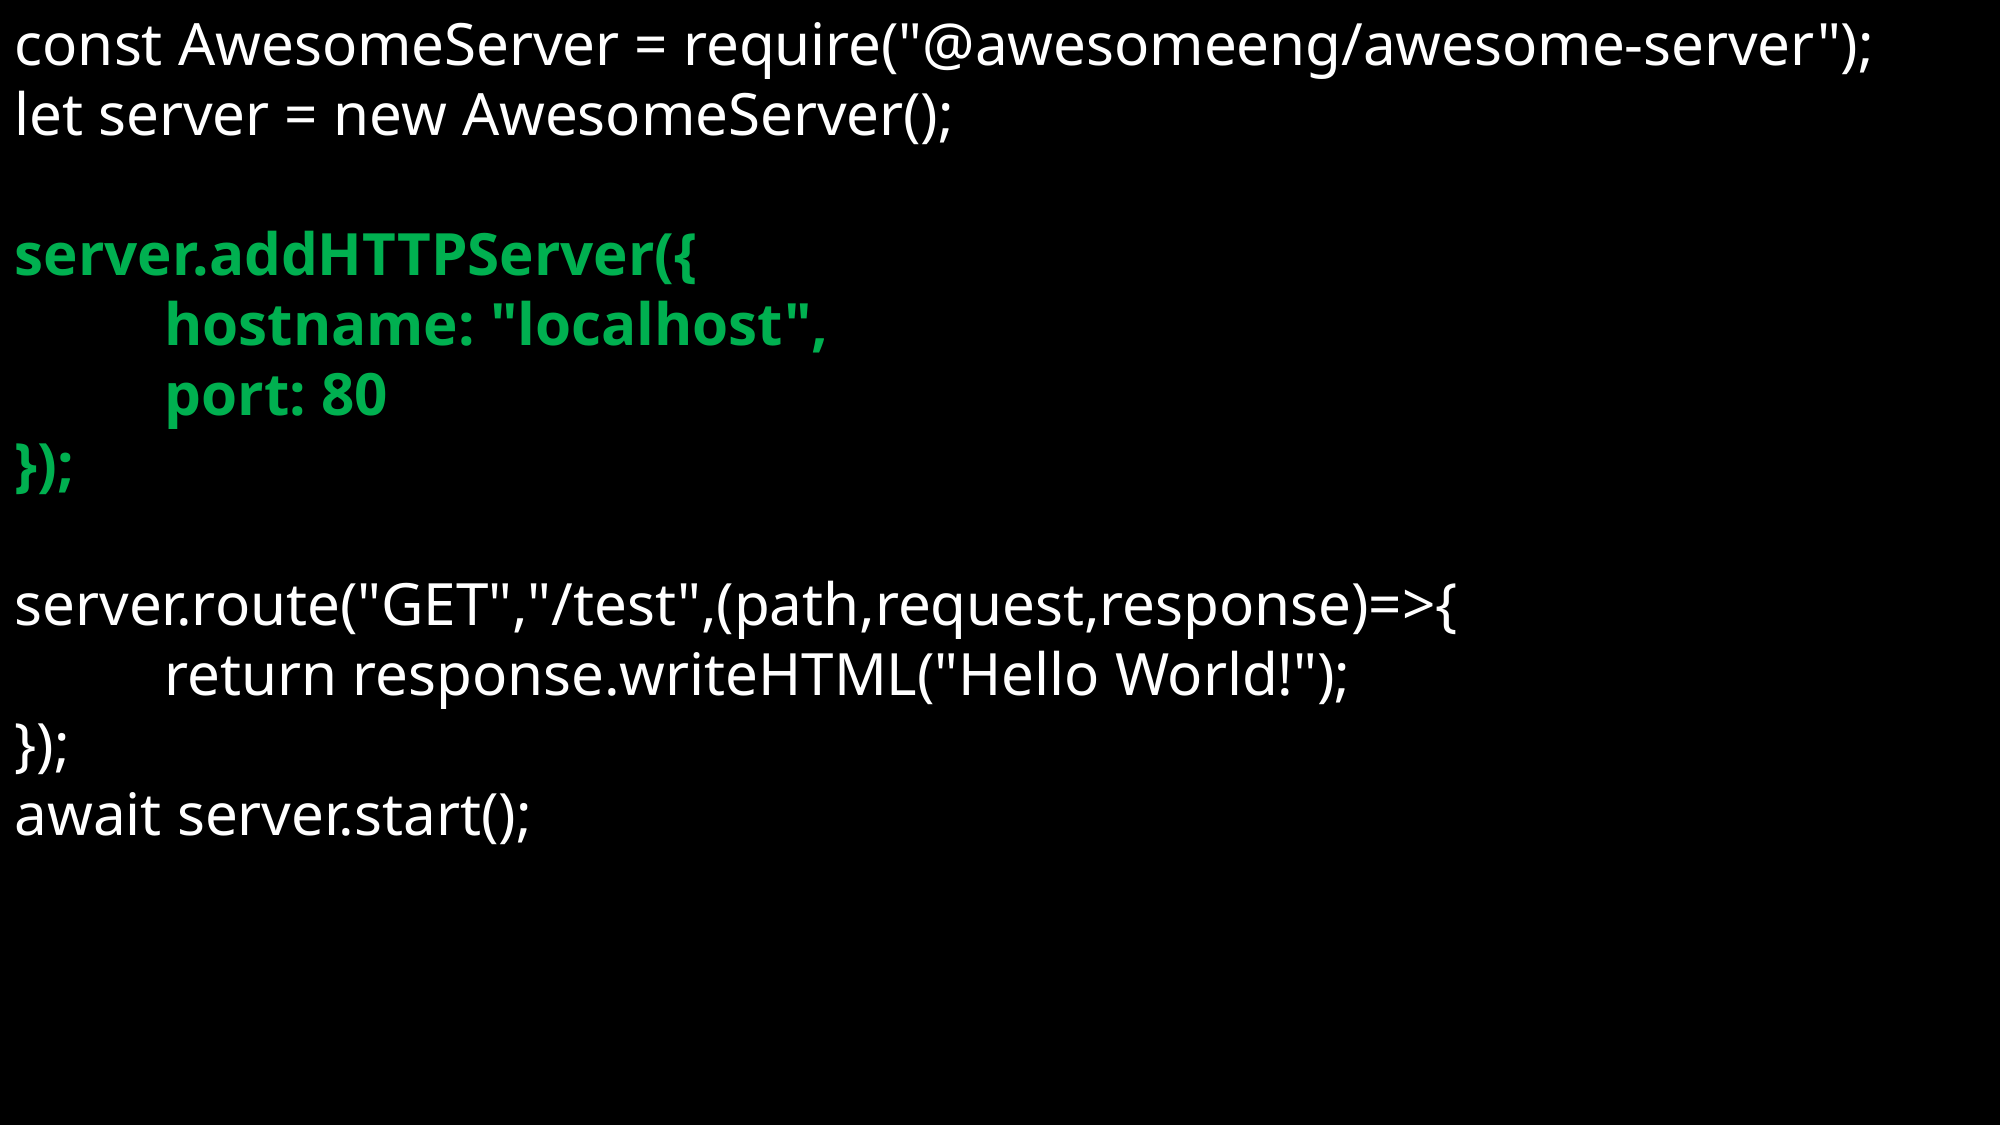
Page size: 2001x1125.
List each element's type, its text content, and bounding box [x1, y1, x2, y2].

text_box const AwesomeServer = require("@awesomeeng/awesome-server"); let server = new AwesomeServer(); server.addHTTPServer({ hostname: "localhost", port: 80 }); server.route("GET","/test",(path,request,response)=>{ return response.writeHTML("Hello World!"); }); await server.start(); [0, 0, 2000, 855]
